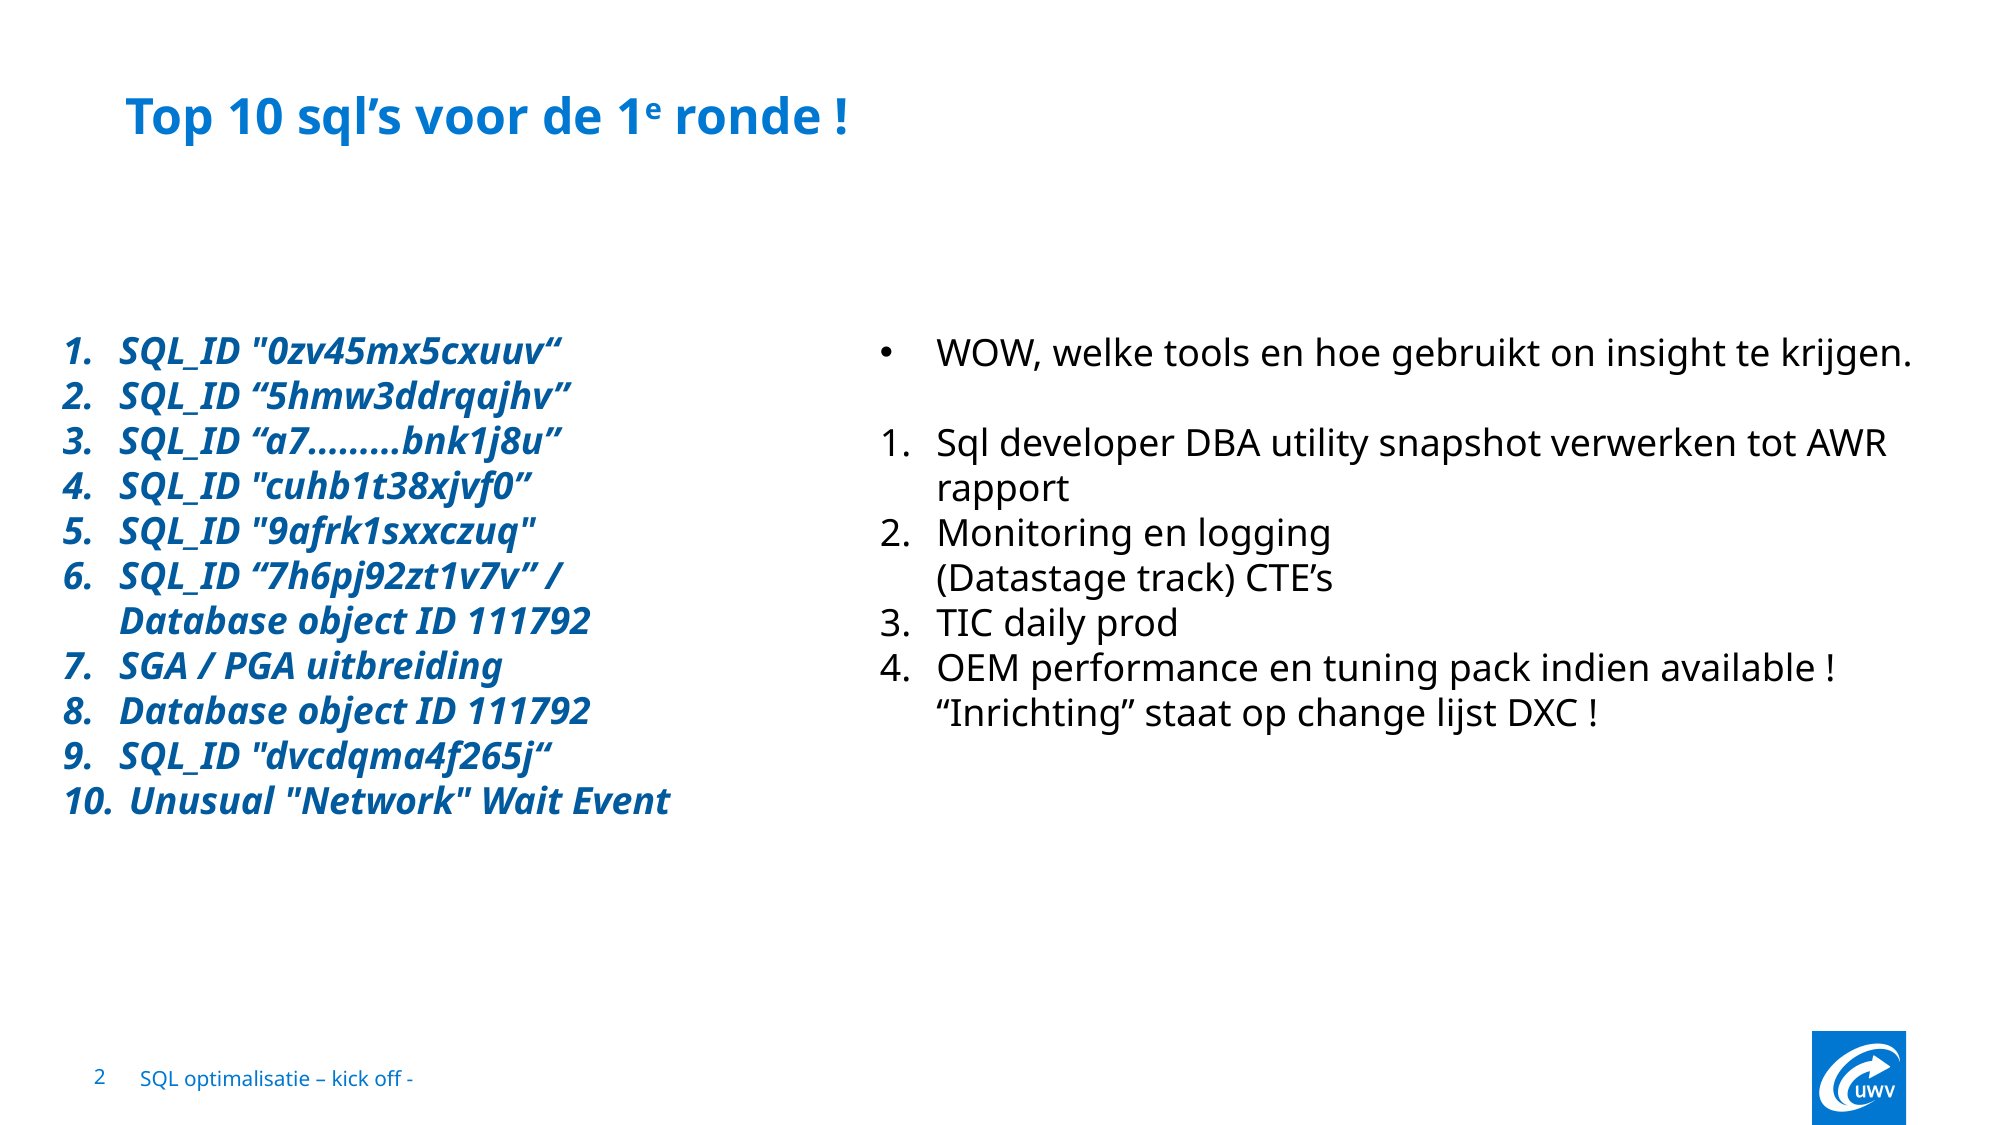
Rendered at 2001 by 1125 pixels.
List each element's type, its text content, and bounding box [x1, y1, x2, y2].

text_box WOW, welke tools en hoe gebruikt on insight te krijgen. Sql developer DBA utility snapshot verwerken tot AWR rapport Monitoring en logging (Datastage track) CTE’s TIC daily prod OEM performance en tuning pack indien available ! “Inrichting” staat op change lijst DXC ! [865, 276, 1942, 742]
picture [1812, 1031, 1907, 1125]
text_box SQL_ID "0zv45mx5cxuuv“ SQL_ID “5hmw3ddrqajhv” SQL_ID “a7………bnk1j8u” SQL_ID "cuhb1t38xjvf0” SQL_ID "9afrk1sxxczuq" SQL_ID “7h6pj92zt1v7v” / Database object ID 111792 SGA / PGA uitbreiding Database object ID 111792 SQL_ID "dvcdqma4f265j“ Unusual "Network" Wait Event [48, 229, 839, 919]
slide_number 2 [93, 1030, 141, 1125]
title Top 10 sql’s voor de 1e ronde ! [125, 84, 1004, 151]
footer SQL optimalisatie – kick off - [141, 1030, 839, 1125]
